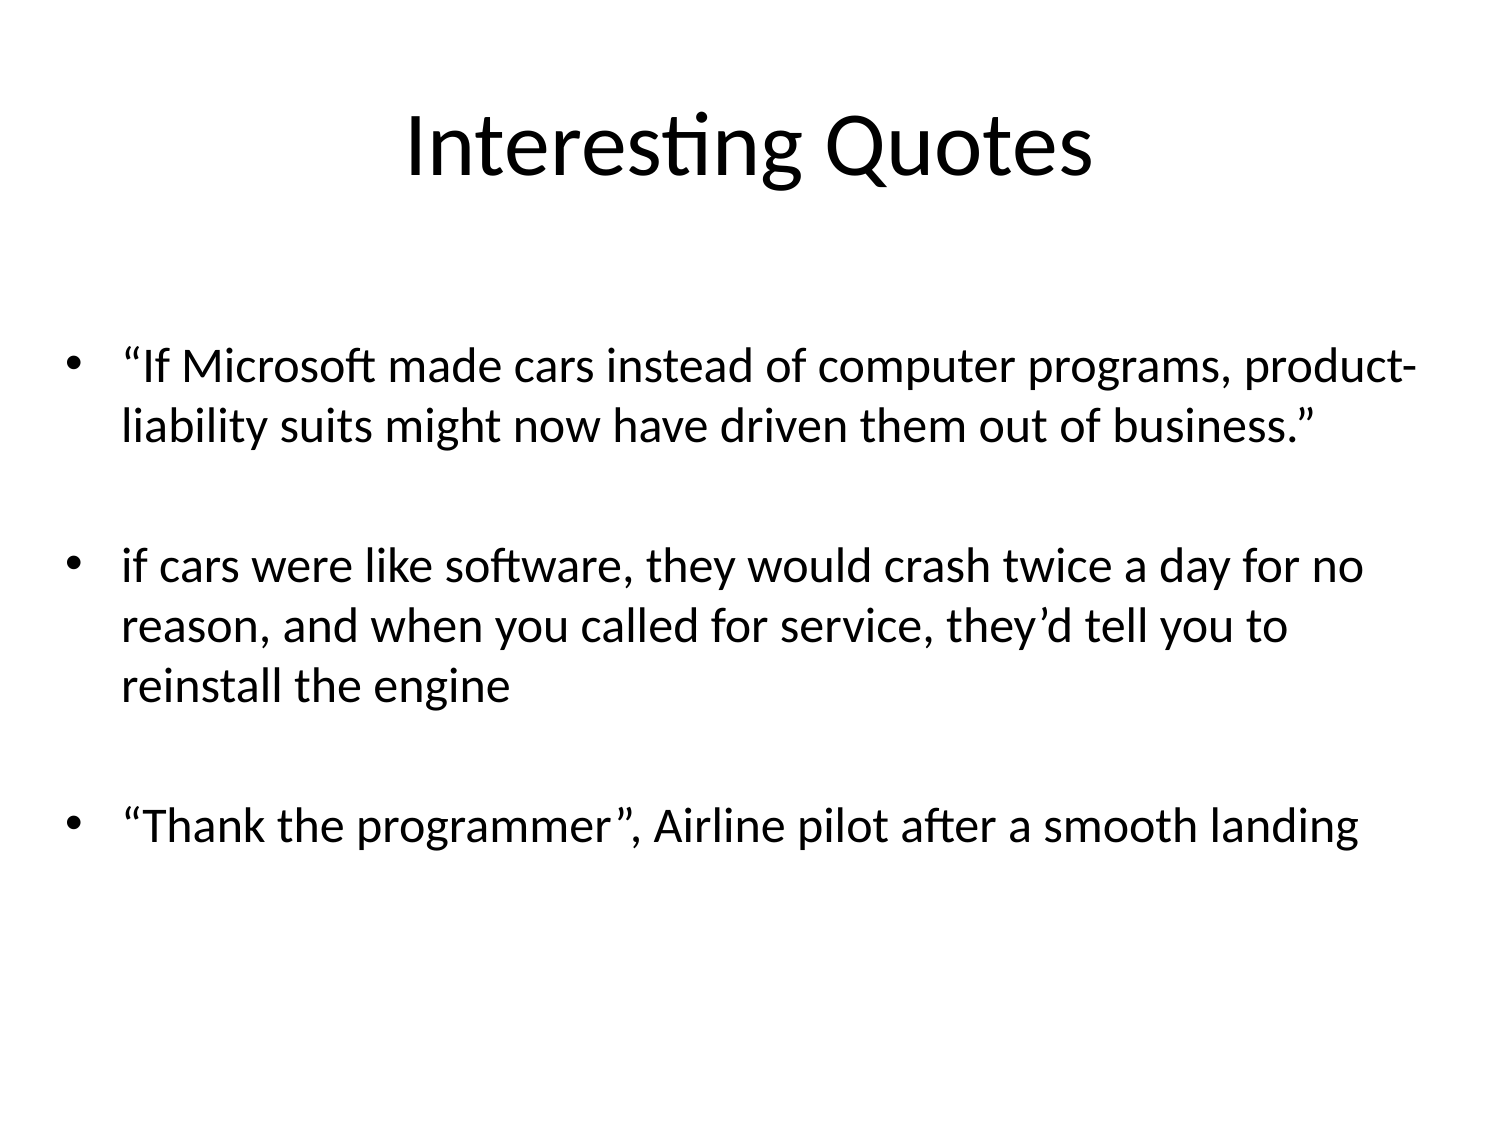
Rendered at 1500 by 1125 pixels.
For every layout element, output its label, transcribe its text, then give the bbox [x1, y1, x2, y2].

title Interesting Quotes [75, 45, 1425, 233]
list “If Microsoft made cars instead of computer programs, product-liability suits might now have driven them out of business.” if cars were like software, they would crash twice a day for no reason, and when you called for service, they’d tell you to reinstall the engine “Thank the programmer”, Airline pilot after a smooth landing [50, 324, 1463, 1000]
